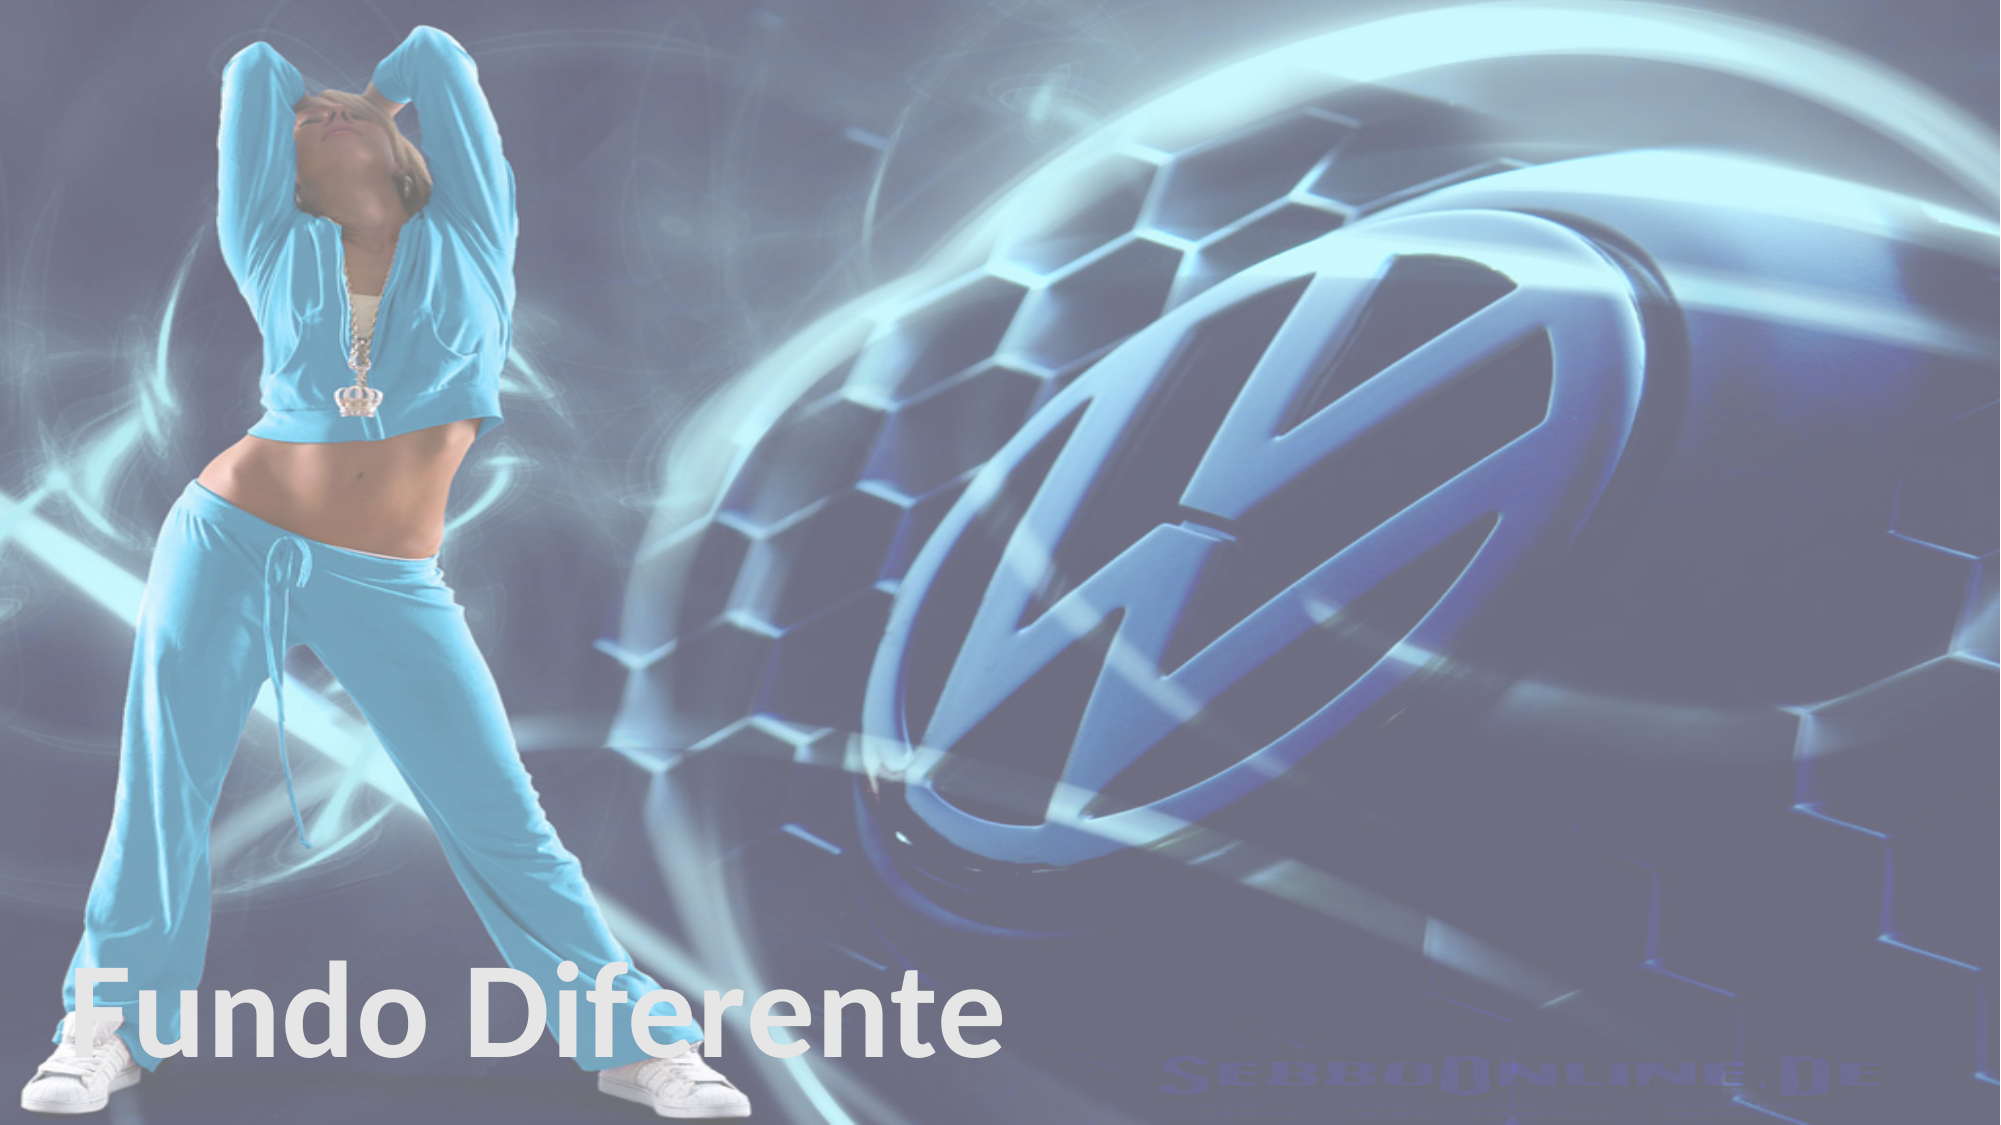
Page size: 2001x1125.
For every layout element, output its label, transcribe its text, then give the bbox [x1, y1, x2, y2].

text_box Fundo Diferente [0, 912, 1271, 1092]
